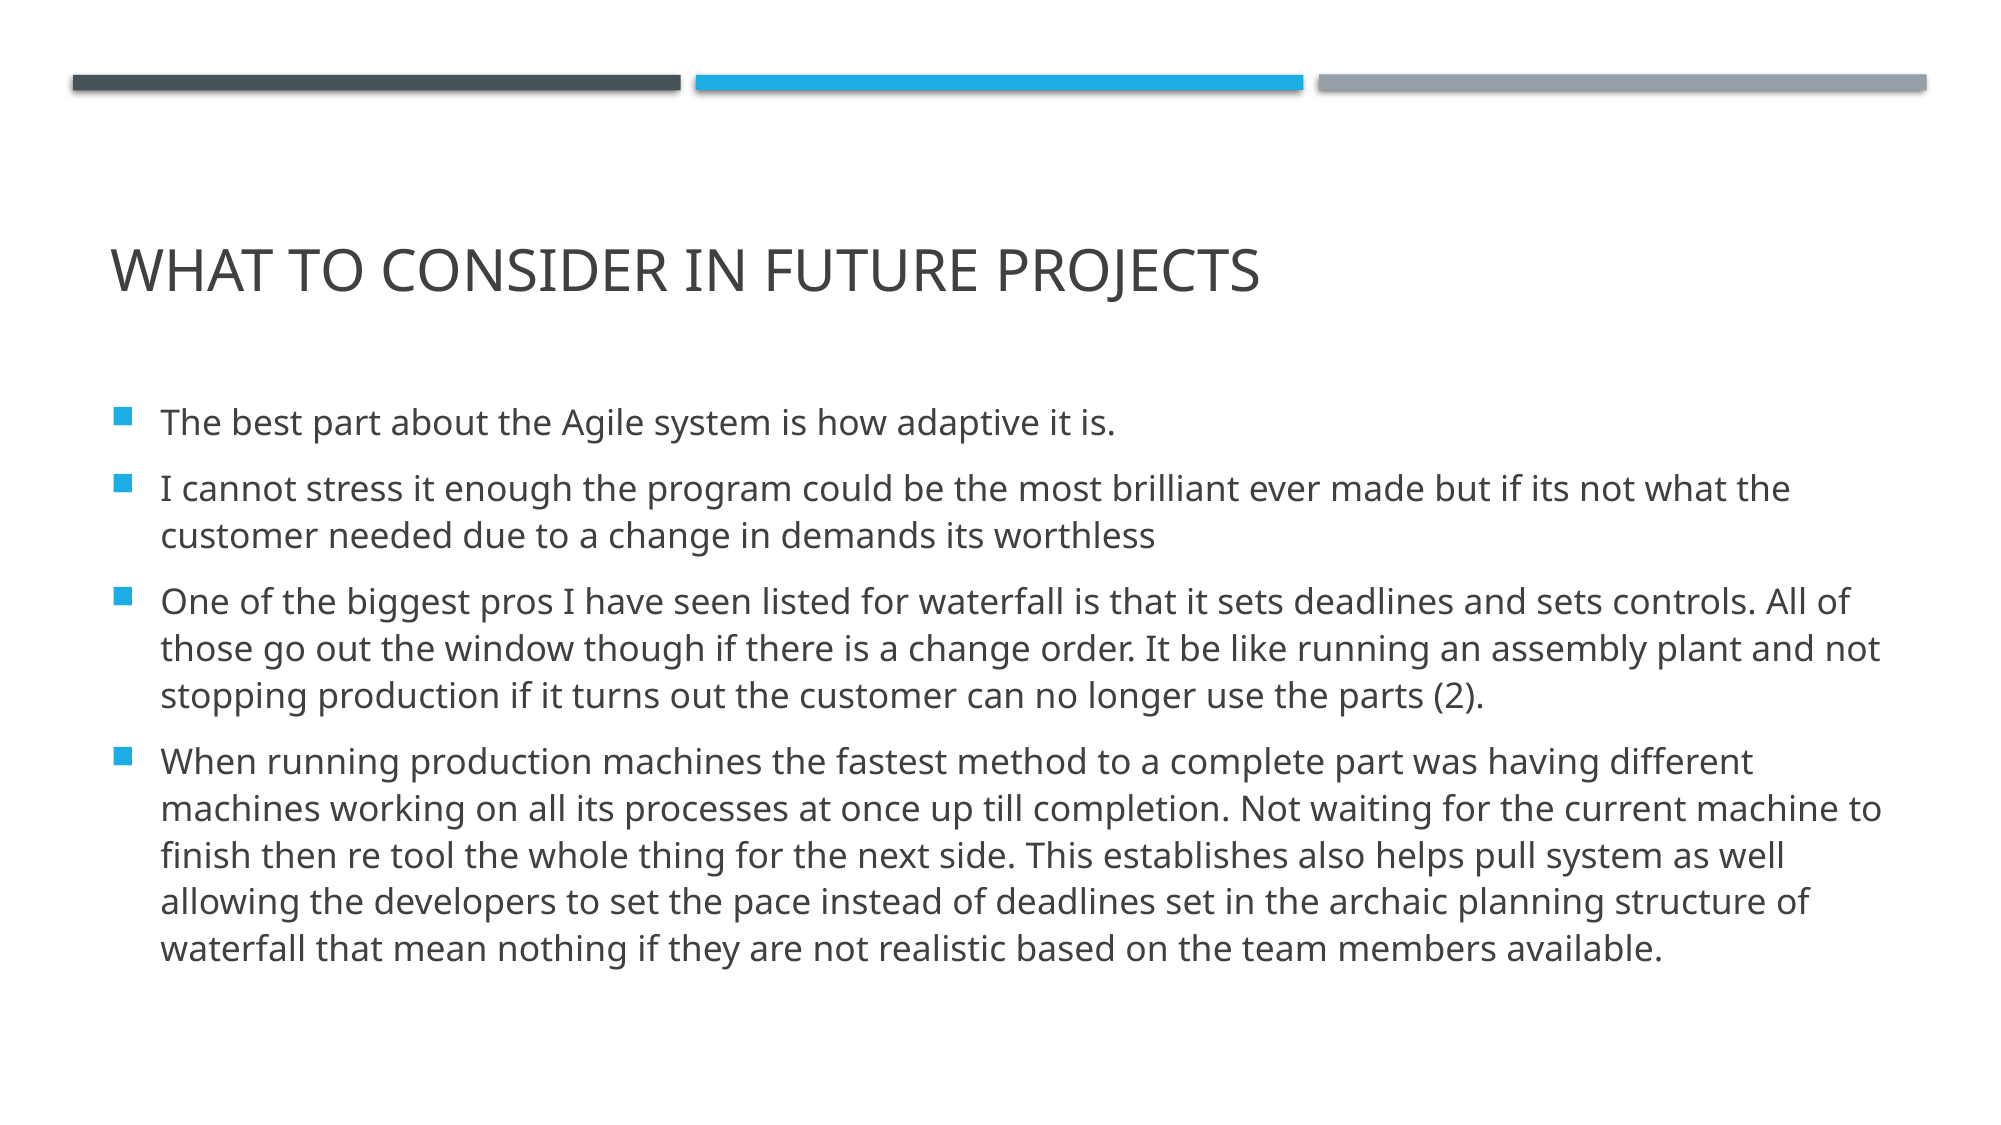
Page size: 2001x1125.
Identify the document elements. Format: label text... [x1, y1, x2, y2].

title what to Consider in future Projects [95, 115, 1905, 311]
list The best part about the Agile system is how adaptive it is. I cannot stress it enough the program could be the most brilliant ever made but if its not what the customer needed due to a change in demands its worthless One of the biggest pros I have seen listed for waterfall is that it sets deadlines and sets controls. All of those go out the window though if there is a change order. It be like running an assembly plant and not stopping production if it turns out the customer can no longer use the parts (2). When running production machines the fastest method to a complete part was having different machines working on all its processes at once up till completion. Not waiting for the current machine to finish then re tool the whole thing for the next side. This establishes also helps pull system as well allowing the developers to set the pace instead of deadlines set in the archaic planning structure of waterfall that mean nothing if they are not realistic based on the team members available. [95, 383, 1905, 981]
